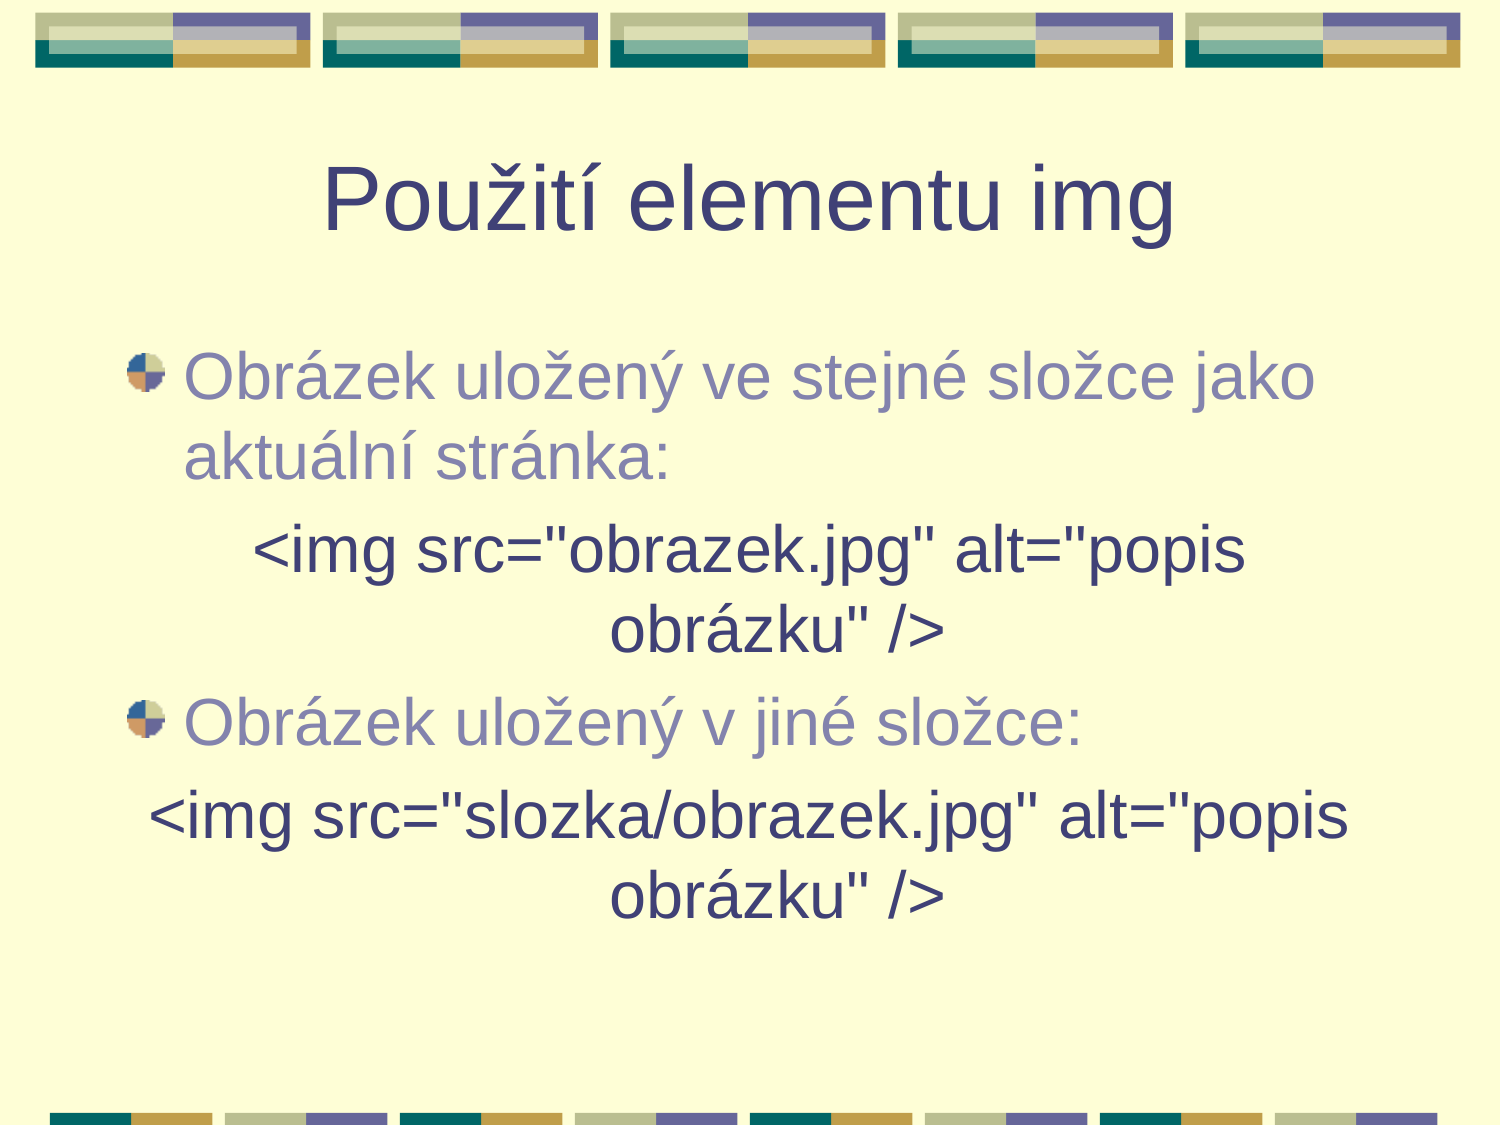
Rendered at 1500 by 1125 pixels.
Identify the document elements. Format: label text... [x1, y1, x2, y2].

picture [127, 353, 165, 392]
title Použití elementu img [112, 99, 1388, 288]
list Obrázek uložený ve stejné složce jako aktuální stránka: <img src="obrazek.jpg" alt="popis obrázku" /> Obrázek uložený v jiné složce: <img src="slozka/obrazek.jpg" alt="popis obrázku" /> [112, 324, 1388, 1000]
picture [127, 700, 165, 738]
